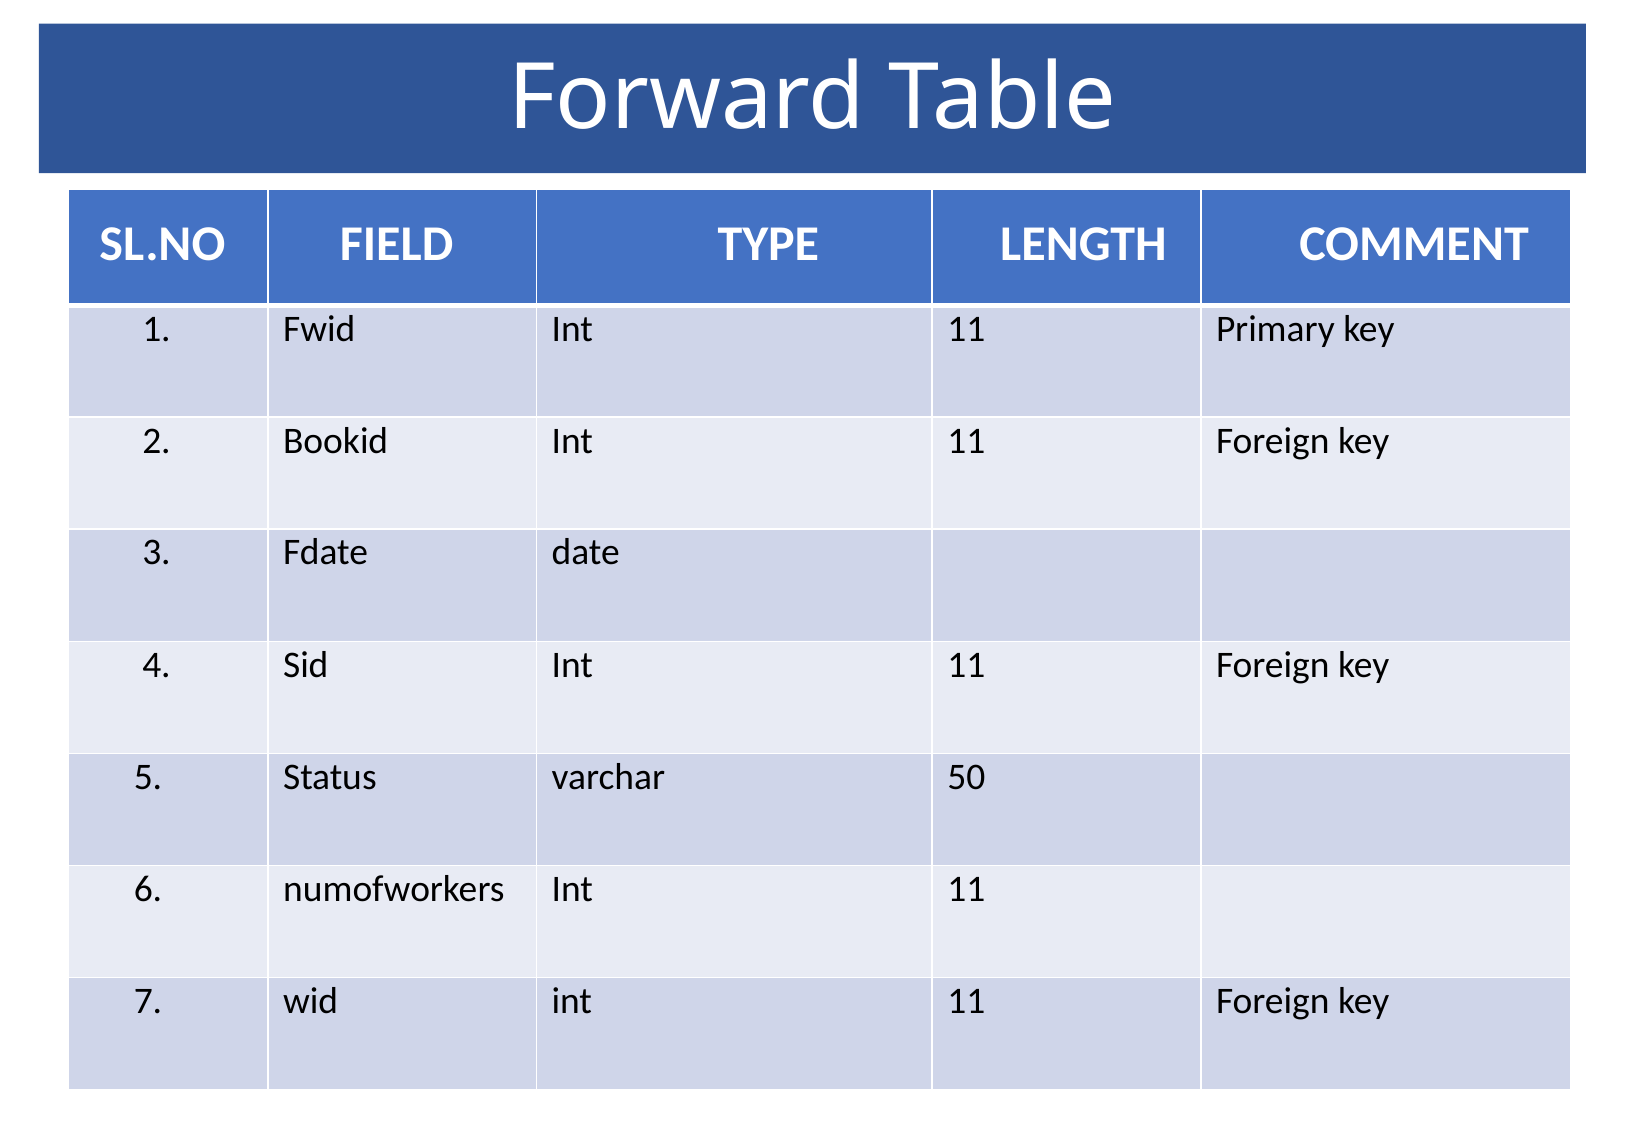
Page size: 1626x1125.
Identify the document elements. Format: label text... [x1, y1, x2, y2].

table_header COMMENT [1202, 190, 1570, 303]
table_cell Int [537, 866, 931, 977]
table_cell date [537, 530, 931, 641]
table_header TYPE [537, 190, 931, 303]
table_cell 4. [69, 642, 267, 753]
table_cell 6. [69, 866, 267, 977]
table_cell wid [269, 978, 536, 1089]
table_cell [1202, 754, 1570, 865]
title Forward Table [38, 23, 1586, 174]
table_cell Int [537, 418, 931, 528]
table_cell Fwid [269, 308, 536, 416]
table_cell 11 [933, 418, 1200, 528]
table_cell 11 [933, 308, 1200, 416]
table_cell [1202, 866, 1570, 977]
table_cell Int [537, 308, 931, 416]
table_header FIELD [269, 190, 536, 303]
table_cell 11 [933, 642, 1200, 753]
table_cell numofworkers [269, 866, 536, 977]
table_cell 11 [933, 978, 1200, 1089]
table_cell 7. [69, 978, 267, 1089]
table_cell Foreign key [1202, 418, 1570, 528]
table_cell Int [537, 642, 931, 753]
table_header SL.NO [69, 190, 267, 303]
table_cell Foreign key [1202, 642, 1570, 753]
table_cell Fdate [269, 530, 536, 641]
table_cell 5. [69, 754, 267, 865]
table_cell varchar [537, 754, 931, 865]
table_cell 1. [69, 308, 267, 416]
table_cell Primary key [1202, 308, 1570, 416]
table_header LENGTH [933, 190, 1200, 303]
table_cell int [537, 978, 931, 1089]
table_cell Sid [269, 642, 536, 753]
table_cell [933, 530, 1200, 641]
table_cell Bookid [269, 418, 536, 528]
table_cell Status [269, 754, 536, 865]
table_cell 2. [69, 418, 267, 528]
table_cell Foreign key [1202, 978, 1570, 1089]
table_cell 11 [933, 866, 1200, 977]
table_cell [1202, 530, 1570, 641]
table_cell 50 [933, 754, 1200, 865]
table_cell 3. [69, 530, 267, 641]
